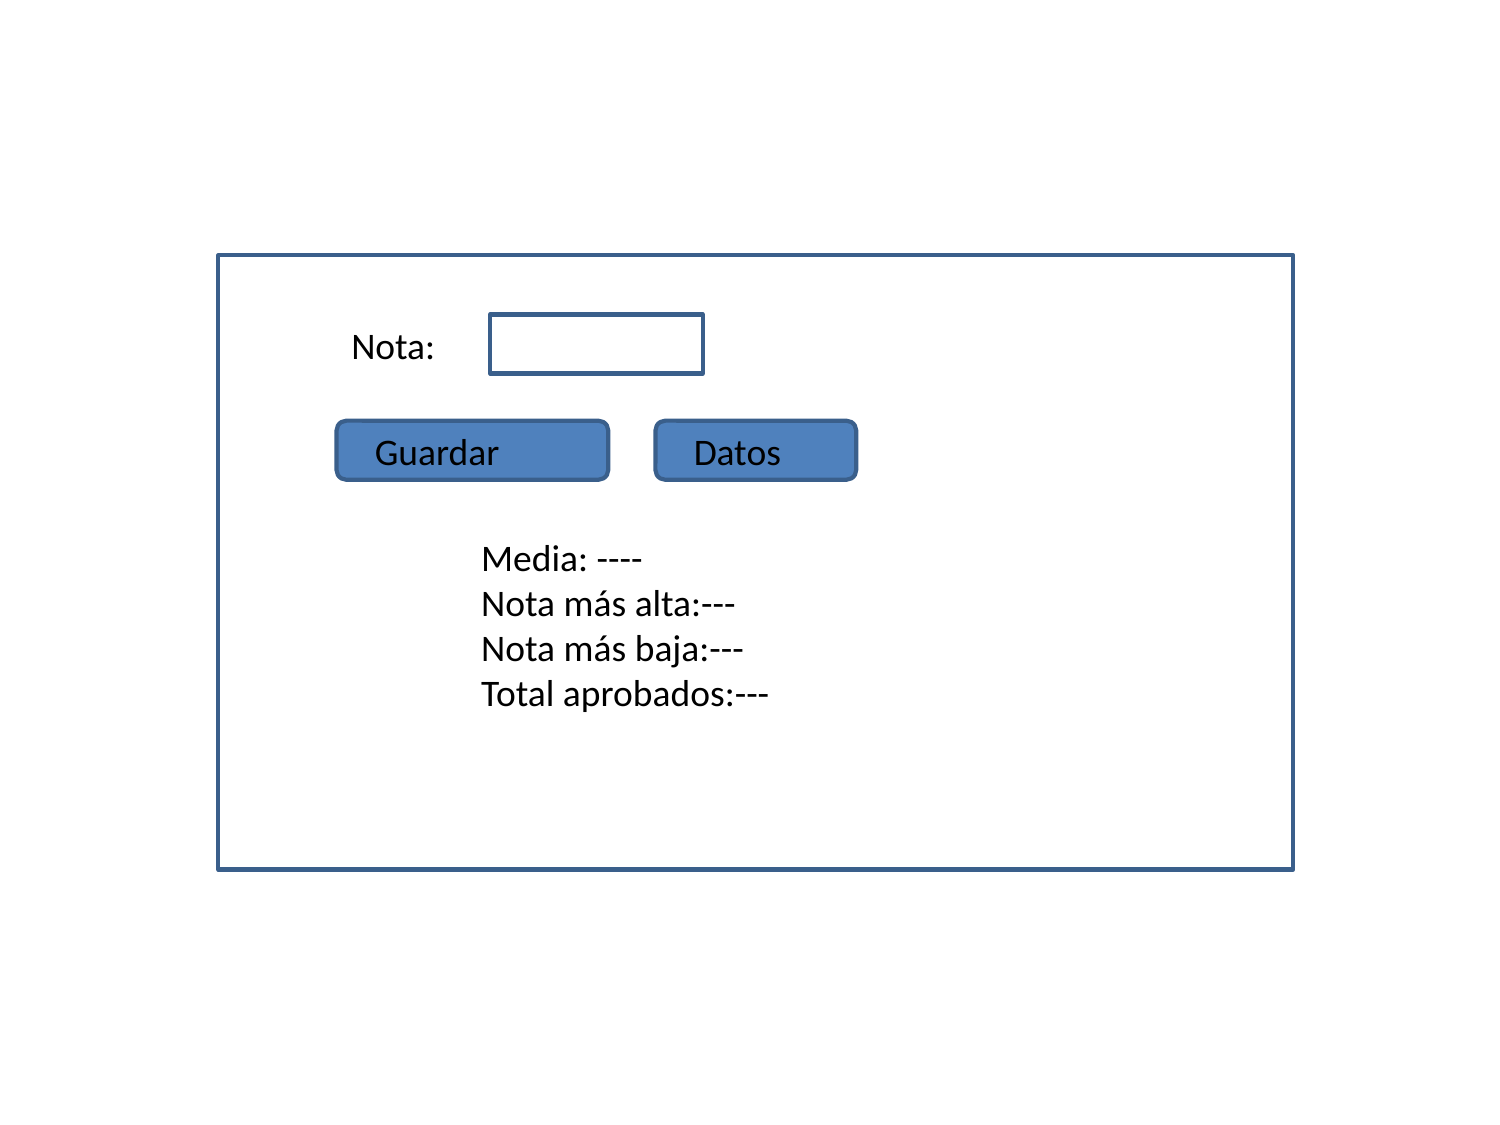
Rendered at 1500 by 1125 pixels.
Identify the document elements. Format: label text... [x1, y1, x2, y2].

text_box [334, 418, 604, 482]
text_box [653, 418, 852, 482]
text_box [488, 312, 705, 376]
text_box Guardar [360, 420, 609, 481]
text_box Datos [679, 420, 857, 481]
text_box Nota: [336, 314, 488, 375]
text_box [216, 253, 1295, 872]
text_box Media: ---- Nota más alta:--- Nota más baja:--- Total aprobados:--- [466, 527, 845, 722]
